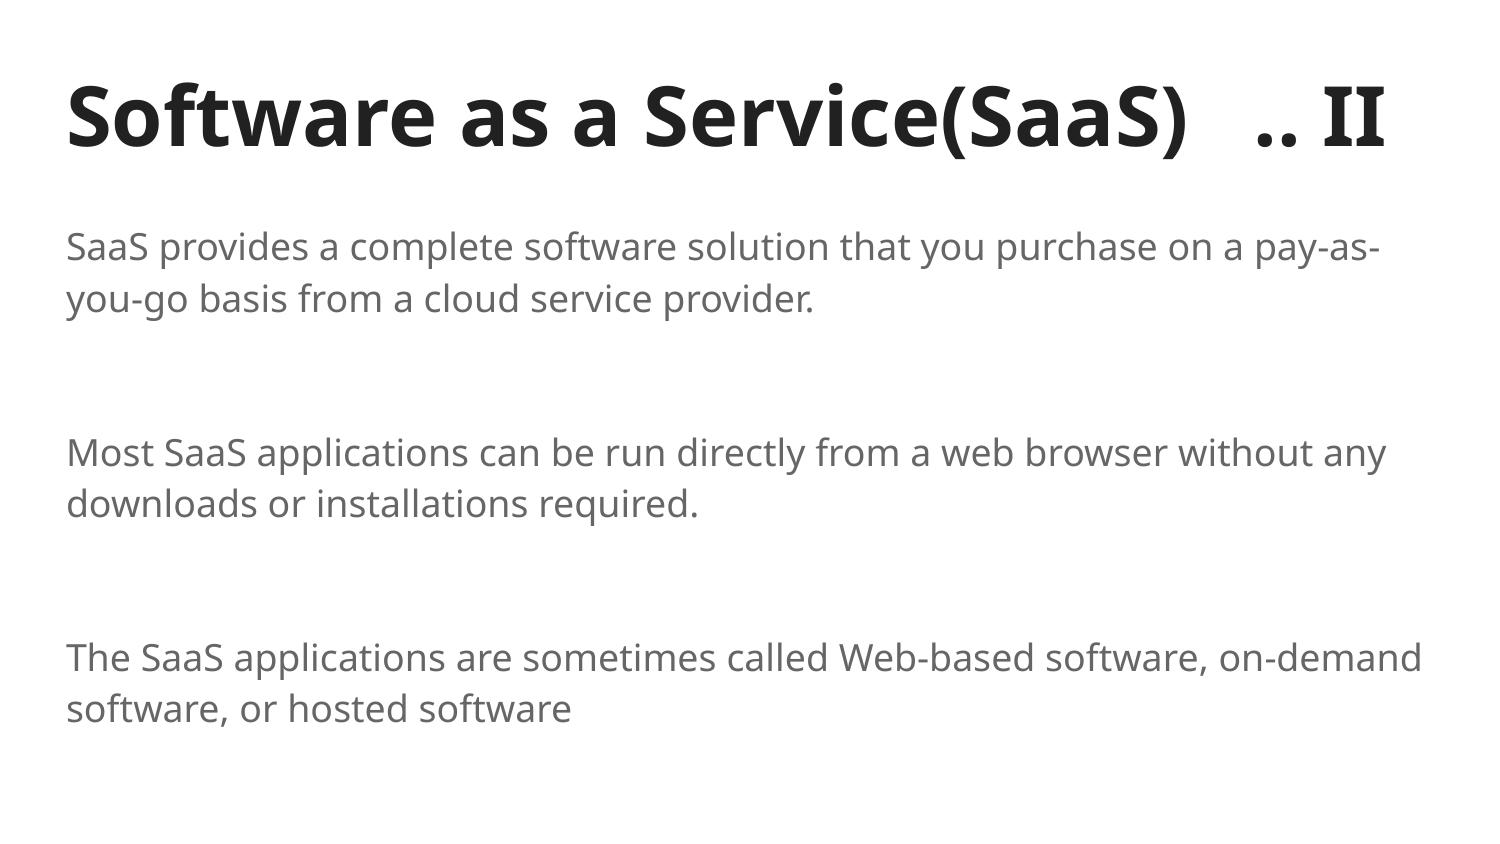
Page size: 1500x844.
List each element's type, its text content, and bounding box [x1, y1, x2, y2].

title Software as a Service(SaaS) .. II [51, 48, 1449, 180]
list SaaS provides a complete software solution that you purchase on a pay-as-you-go basis from a cloud service provider. Most SaaS applications can be run directly from a web browser without any downloads or installations required. The SaaS applications are sometimes called Web-based software, on-demand software, or hosted software [51, 201, 1449, 750]
